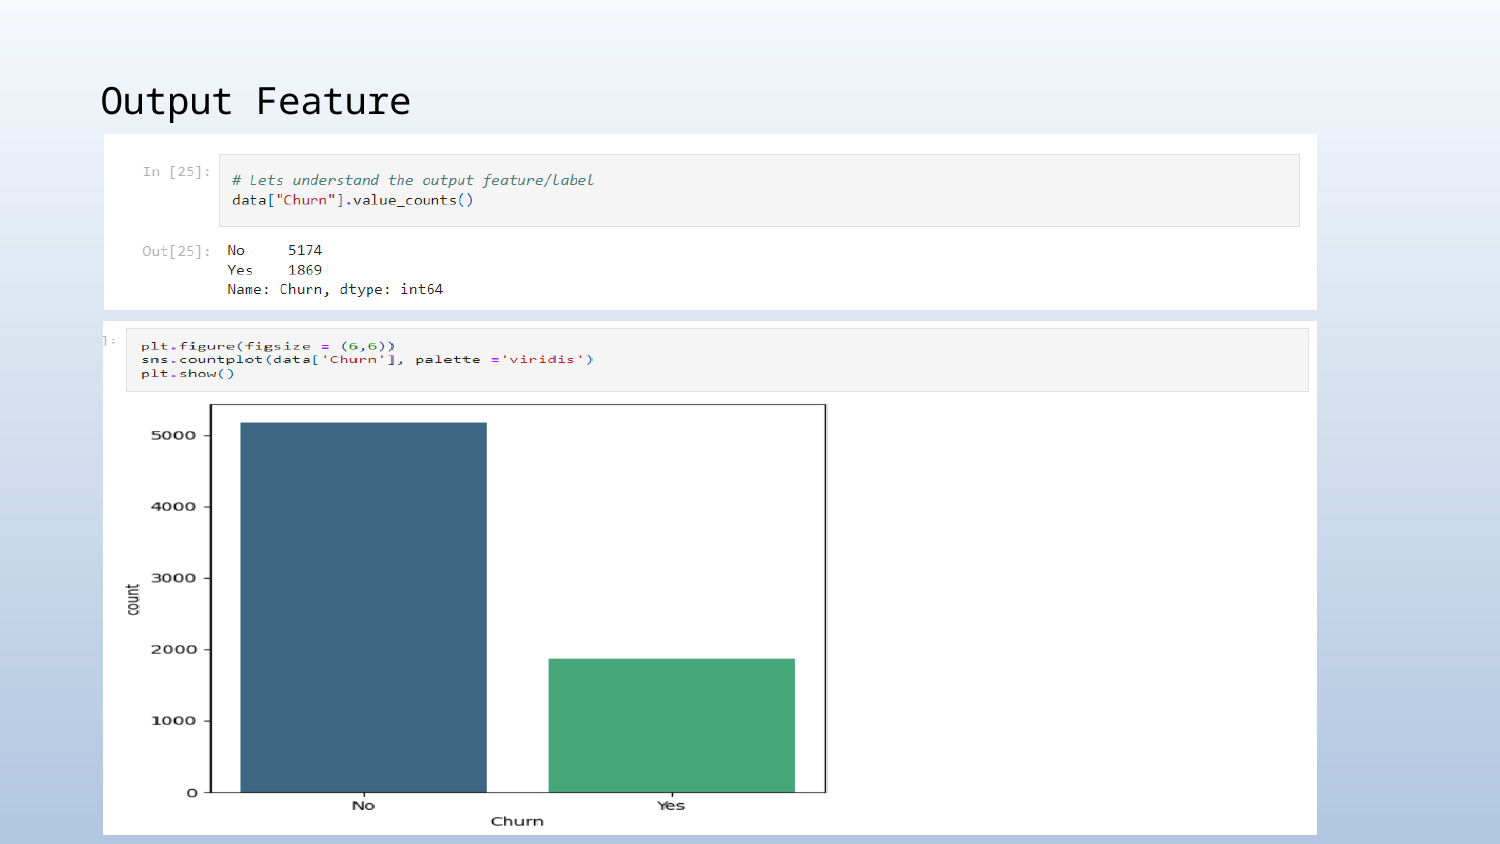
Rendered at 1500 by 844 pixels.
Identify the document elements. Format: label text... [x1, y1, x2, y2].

picture [103, 321, 1318, 835]
picture [104, 134, 1318, 310]
text_box Output Feature [98, 75, 1254, 123]
